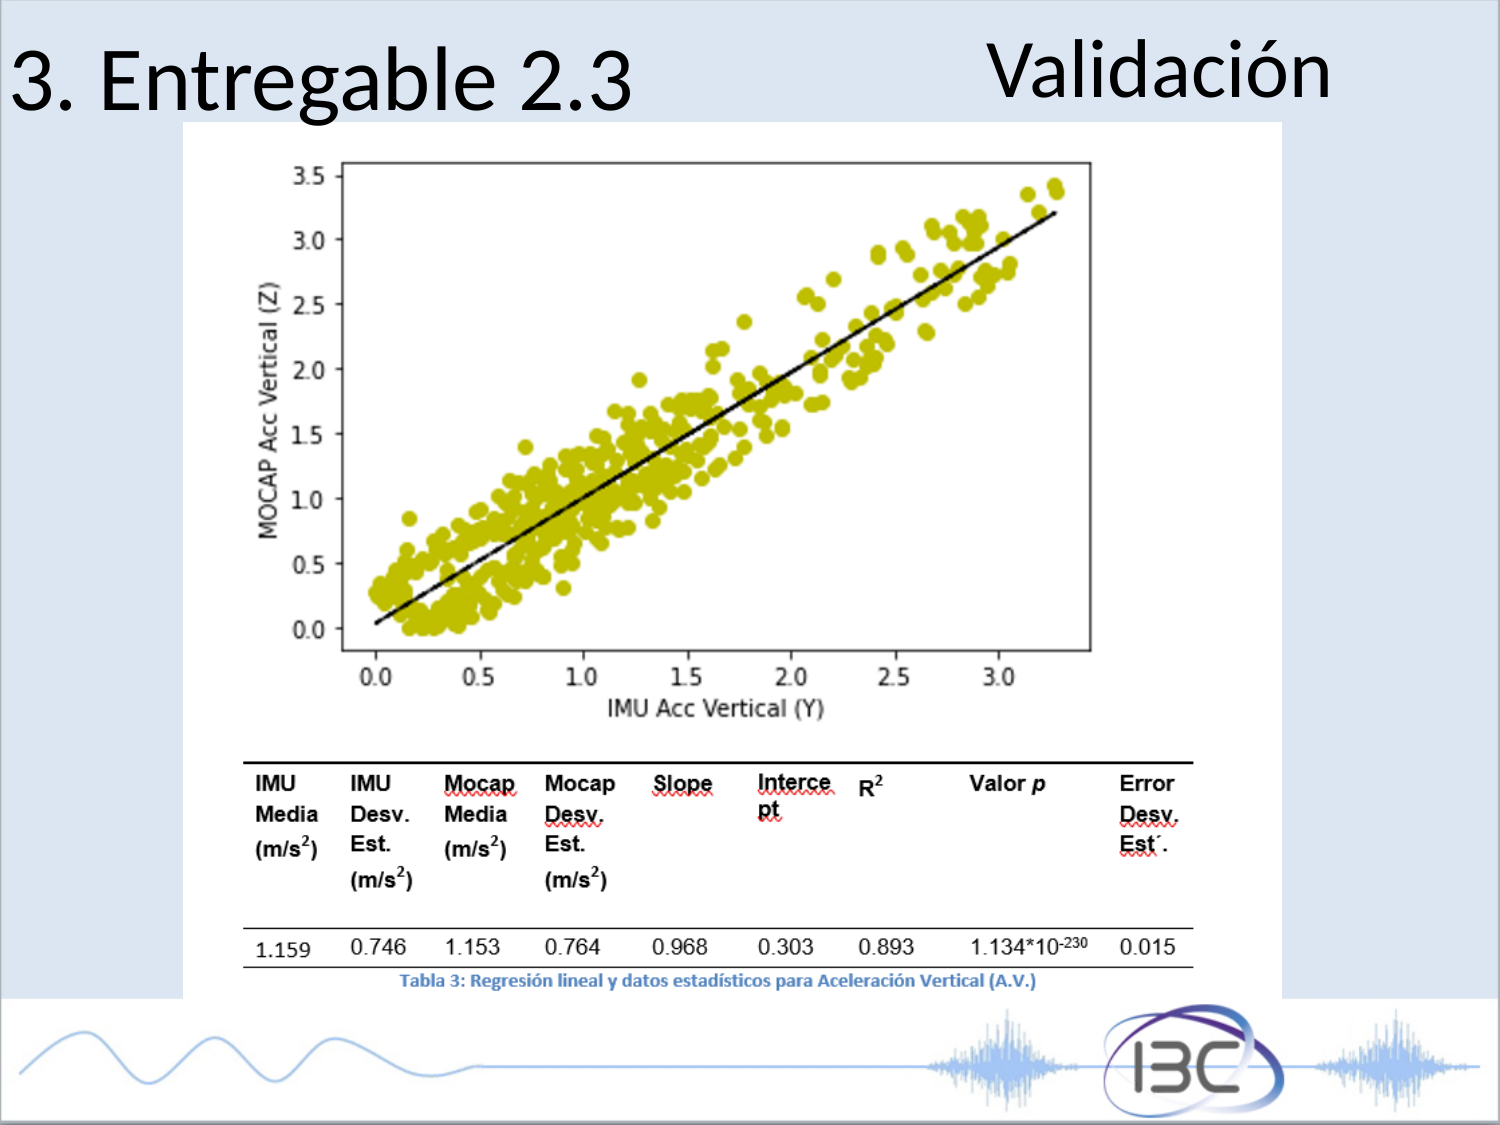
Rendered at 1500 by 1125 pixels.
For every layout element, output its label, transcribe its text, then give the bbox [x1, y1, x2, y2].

text_box 3. Entregable 2.3 [0, 0, 662, 147]
title Validación [838, 6, 1483, 123]
picture [0, 0, 1500, 1125]
